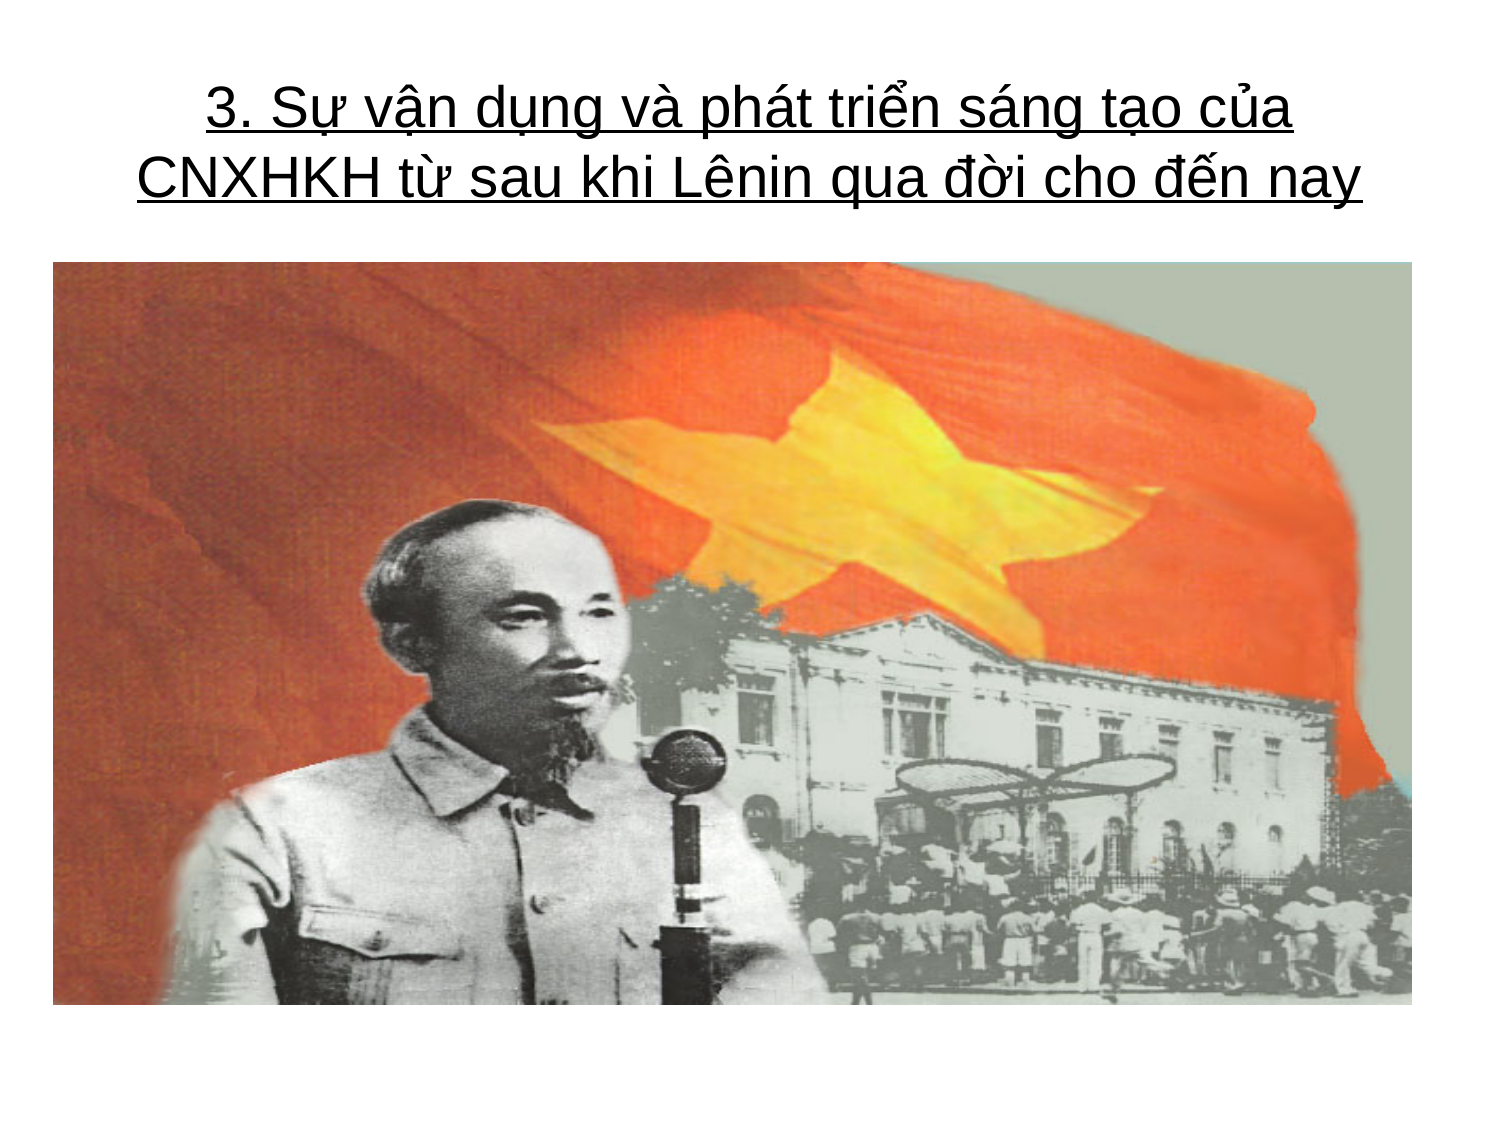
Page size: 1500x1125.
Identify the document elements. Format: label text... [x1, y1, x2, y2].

title 3. Sự vận dụng và phát triển sáng tạo của CNXHKH từ sau khi Lênin qua đời cho đến nay [75, 45, 1425, 233]
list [52, 262, 1412, 1006]
